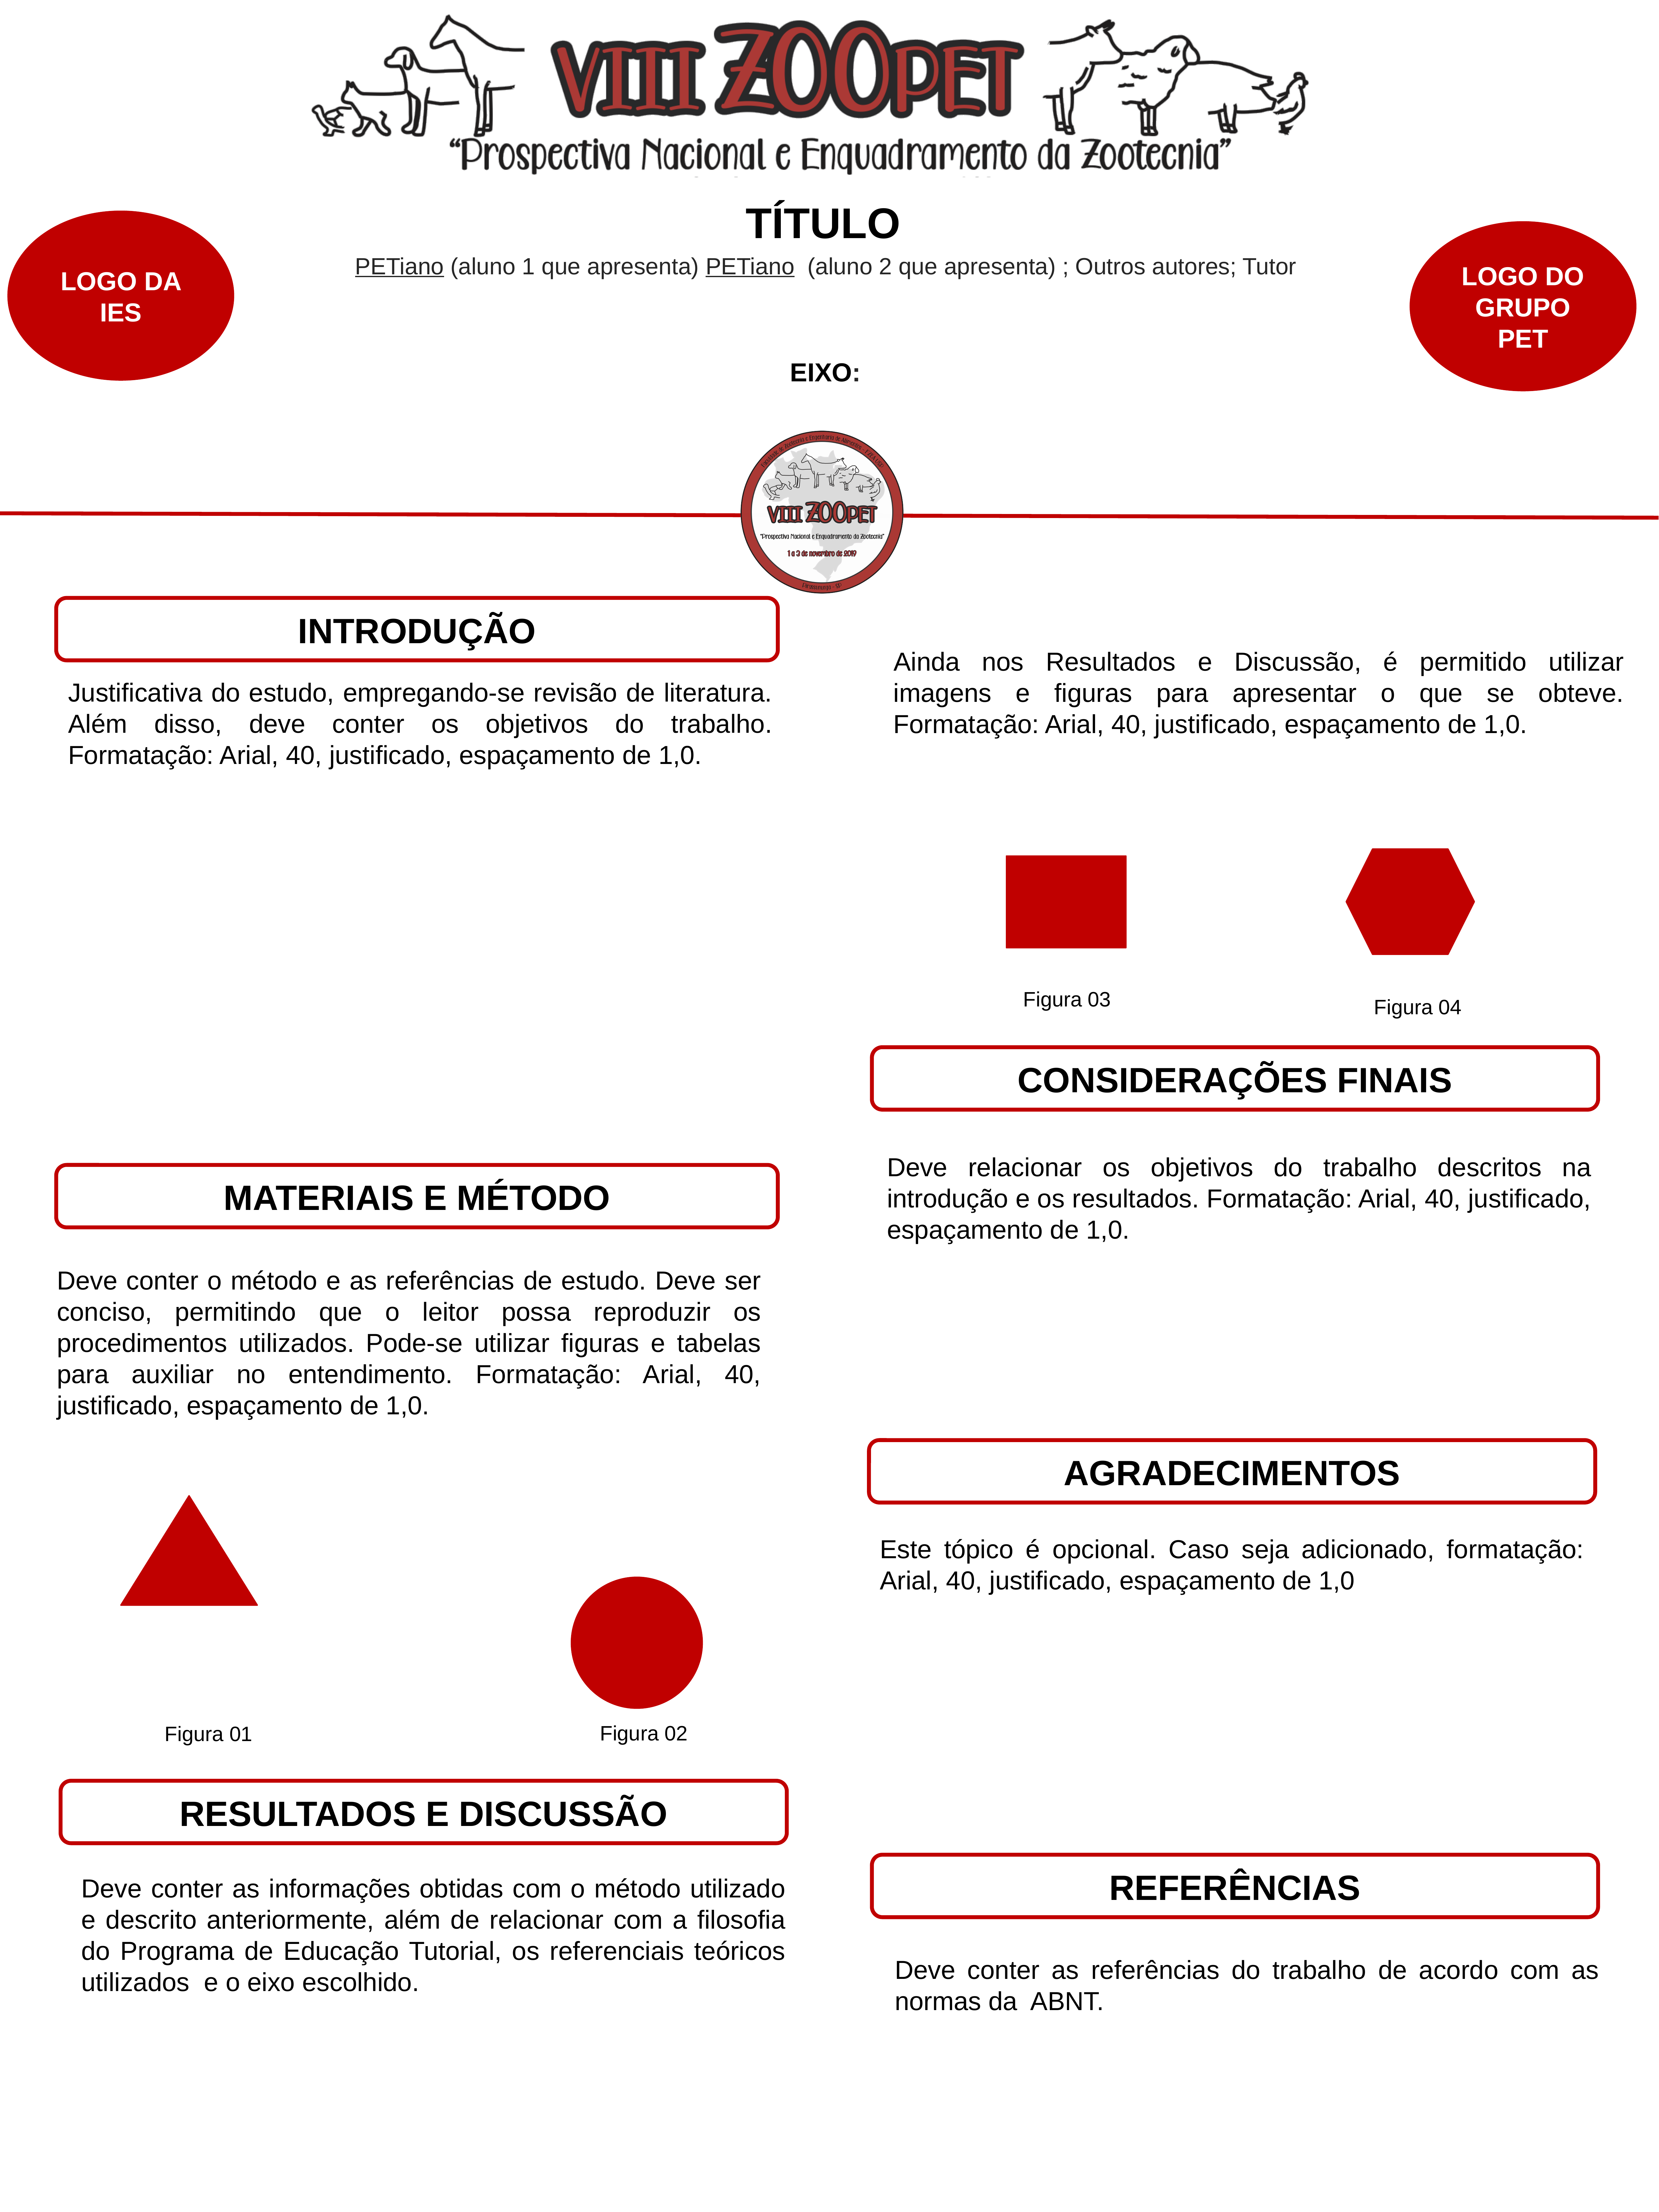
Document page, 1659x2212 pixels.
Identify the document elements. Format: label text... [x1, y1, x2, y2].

picture [146, 13, 1512, 177]
text_box TÍTULO PETiano (aluno 1 que apresenta) PETiano (aluno 2 que apresenta) ; Outros autores; Tutor EIXO: [241, 193, 1418, 398]
text_box Deve conter as informações obtidas com o método utilizado e descrito anteriormente, além de relacionar com a filosofia do Programa de Educação Tutorial, os referenciais teóricos utilizados e o eixo escolhido. [76, 1869, 791, 2130]
text_box Figura 02 [595, 1717, 749, 1747]
text_box Deve conter as referências do trabalho de acordo com as normas da ABNT. [889, 1950, 1605, 2211]
text_box LOGO DA IES [7, 210, 234, 381]
text_box [120, 1495, 258, 1606]
text_box Figura 01 [160, 1718, 314, 1748]
picture [740, 431, 903, 594]
text_box Deve relacionar os objetivos do trabalho descritos na introdução e os resultados. Formatação: Arial, 40, justificado, espaçamento de 1,0. [882, 1148, 1597, 1408]
text_box LOGO DO GRUPO PET [1409, 221, 1637, 391]
text_box MATERIAIS E MÉTODO [55, 1164, 779, 1228]
text_box Ainda nos Resultados e Discussão, é permitido utilizar imagens e figuras para apresentar o que se obteve. Formatação: Arial, 40, justificado, espaçamento de 1,0. [888, 642, 1629, 1073]
text_box Deve conter o método e as referências de estudo. Deve ser conciso, permitindo que o leitor possa reproduzir os procedimentos utilizados. Pode-se utilizar figuras e tabelas para auxiliar no entendimento. Formatação: Arial, 40, justificado, espaçamento de 1,0. [51, 1261, 767, 1522]
text_box CONSIDERAÇÕES FINAIS [871, 1046, 1599, 1110]
text_box AGRADECIMENTOS [868, 1439, 1596, 1503]
text_box [570, 1577, 703, 1709]
text_box Justificativa do estudo, empregando-se revisão de literatura. Além disso, deve conter os objetivos do trabalho. Formatação: Arial, 40, justificado, espaçamento de 1,0. [63, 673, 778, 934]
text_box INTRODUÇÃO [55, 597, 779, 661]
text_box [0, 513, 739, 518]
text_box RESULTADOS E DISCUSSÃO [60, 1780, 788, 1844]
text_box REFERÊNCIAS [871, 1854, 1599, 1918]
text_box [905, 513, 1659, 518]
text_box Este tópico é opcional. Caso seja adicionado, formatação: Arial, 40, justificado, espaçamento de 1,0 [874, 1529, 1590, 1604]
